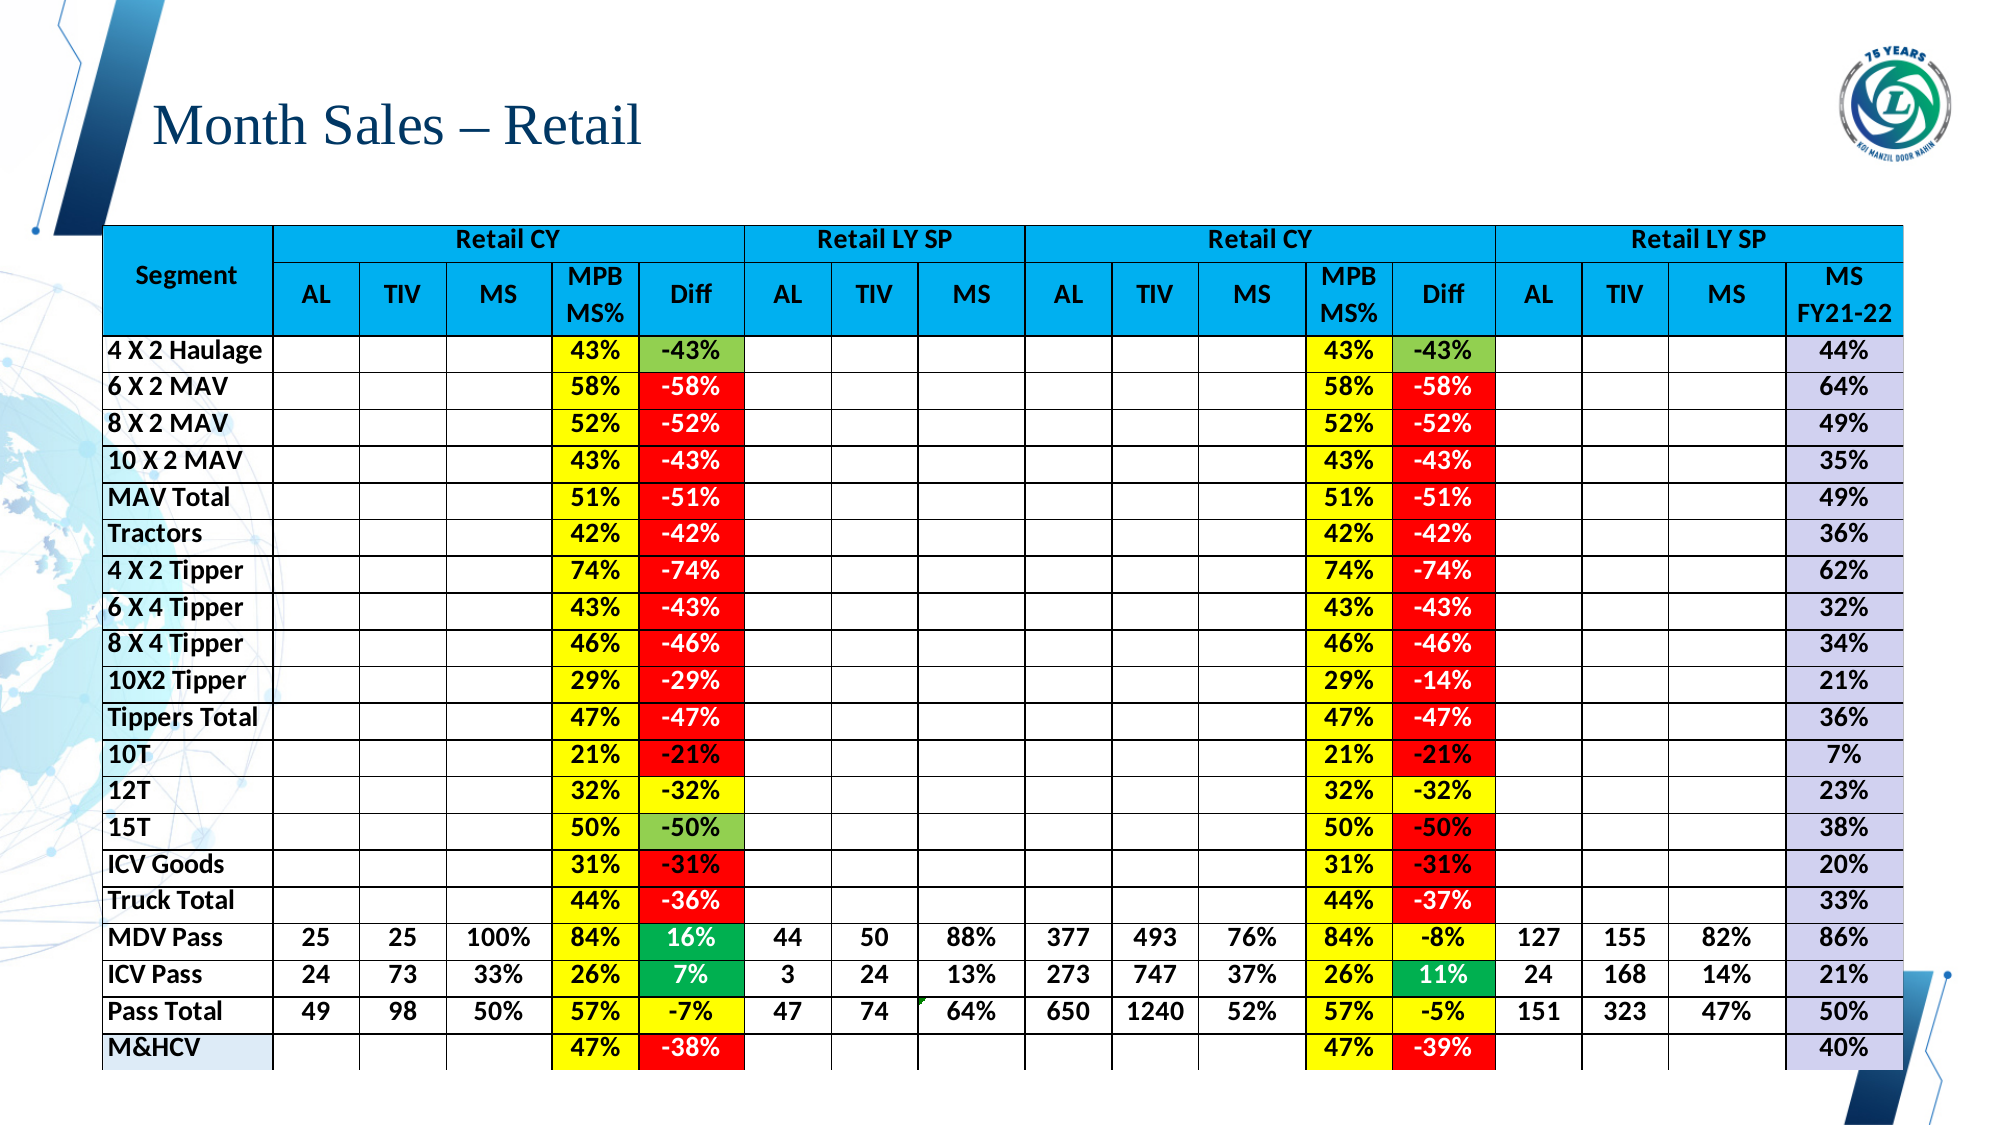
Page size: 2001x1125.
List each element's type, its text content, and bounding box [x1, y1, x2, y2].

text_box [101, 224, 1905, 1072]
picture [0, 0, 2000, 1125]
text_box Month Sales – Retail [137, 52, 1175, 191]
